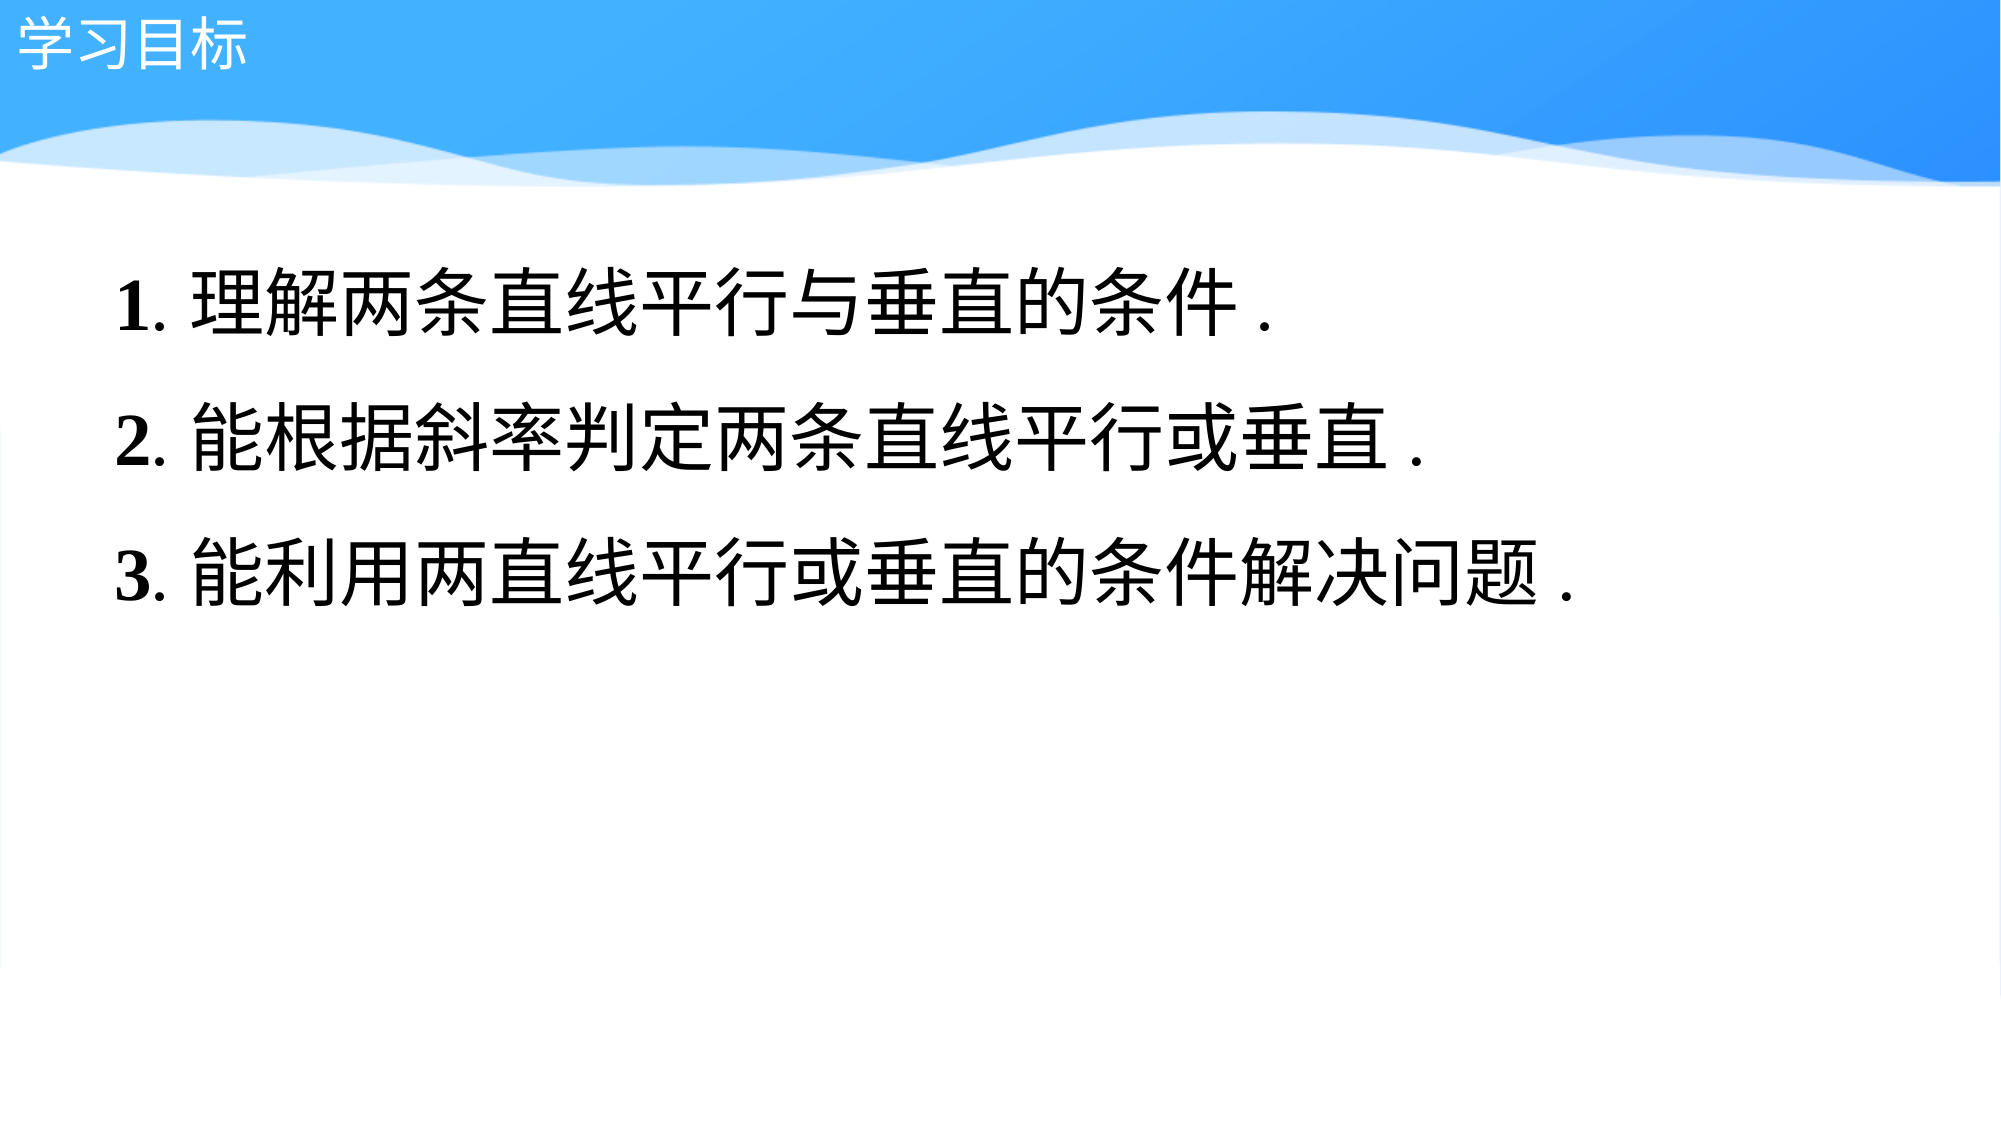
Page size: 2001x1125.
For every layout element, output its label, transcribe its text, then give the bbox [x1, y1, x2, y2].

picture [0, 0, 2001, 1125]
text_box 学习目标 [1, 0, 265, 85]
text_box 1.理解两条直线平行与垂直的条件. 2.能根据斜率判定两条直线平行或垂直. 3.能利用两直线平行或垂直的条件解决问题. [99, 203, 1715, 624]
